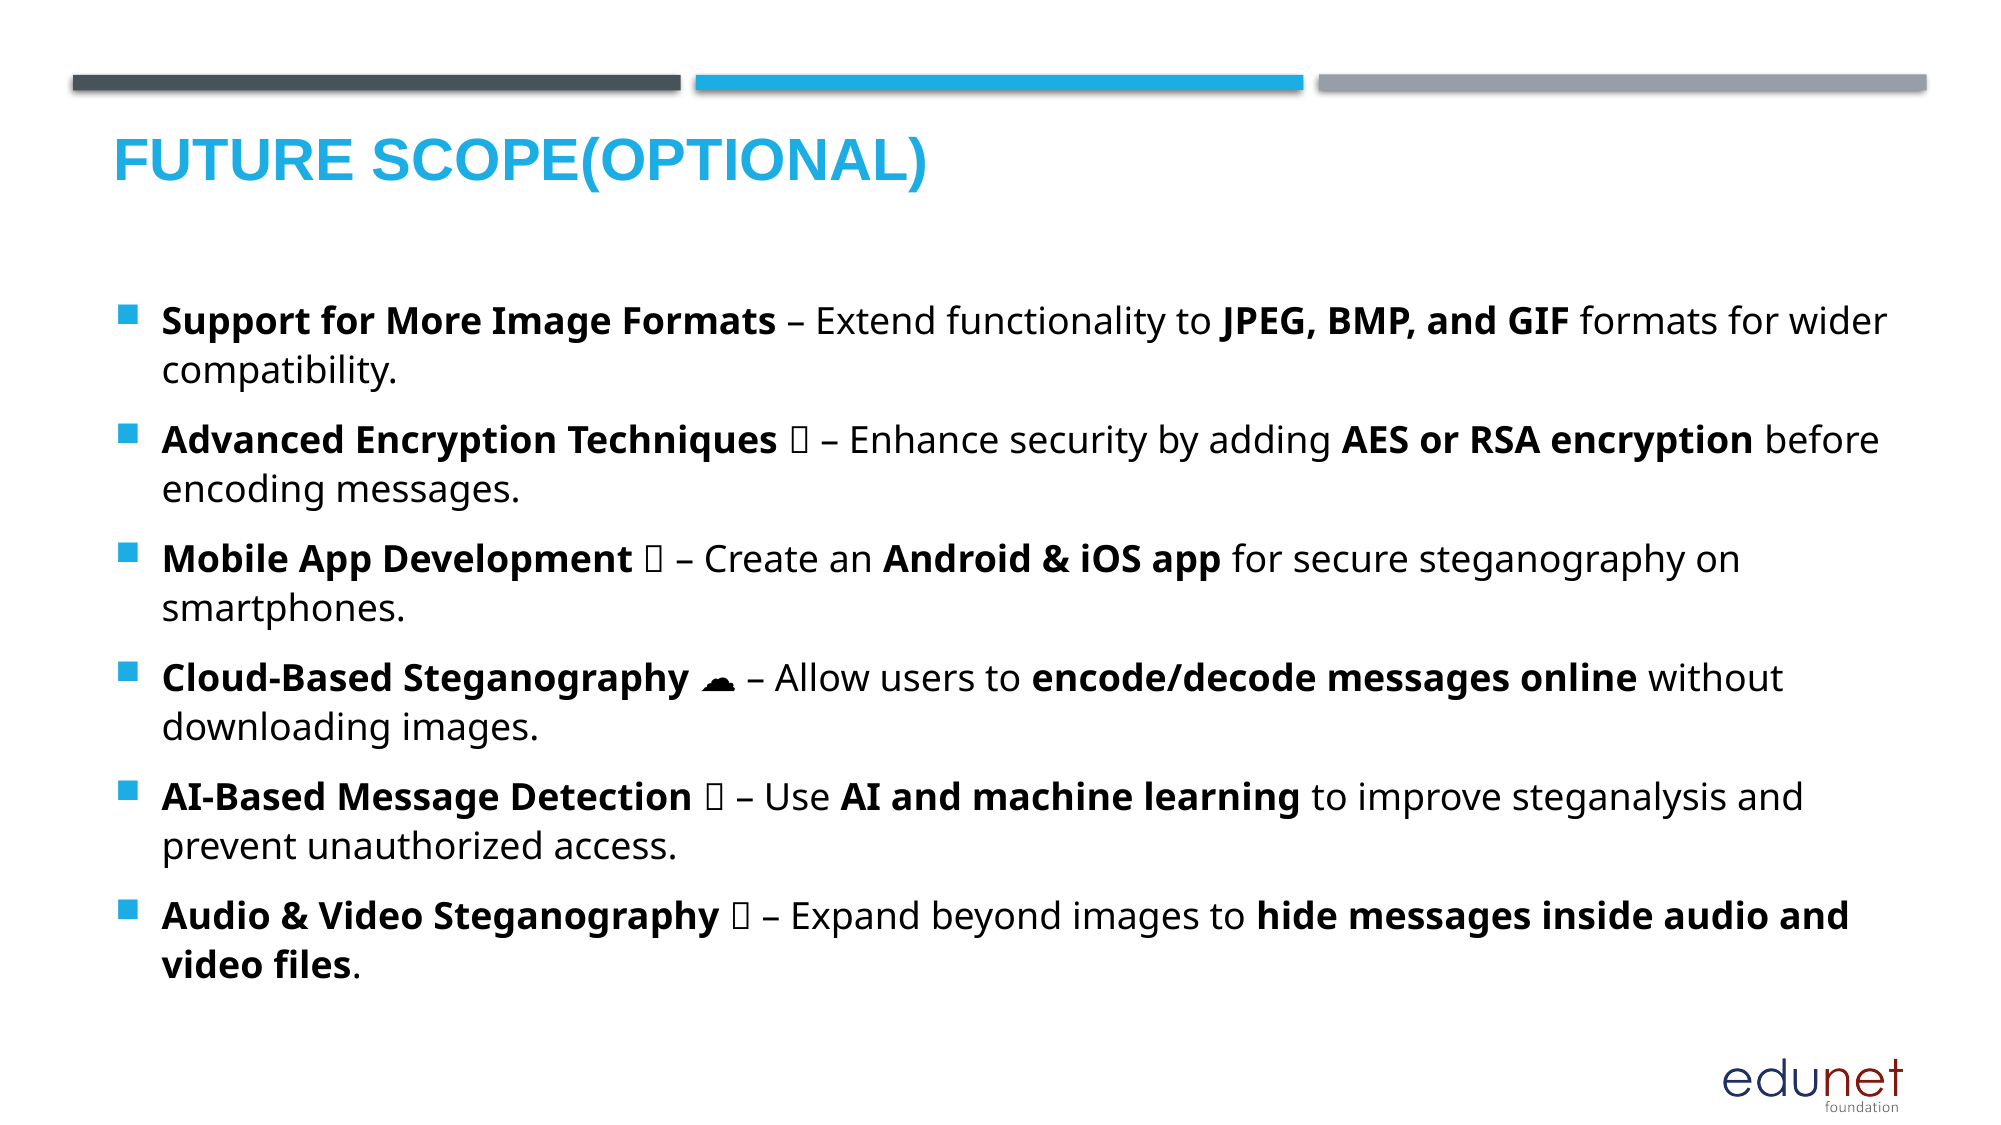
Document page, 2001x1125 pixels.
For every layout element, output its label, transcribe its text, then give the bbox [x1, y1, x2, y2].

list Support for More Image Formats – Extend functionality to JPEG, BMP, and GIF formats for wider compatibility. Advanced Encryption Techniques 🔐 – Enhance security by adding AES or RSA encryption before encoding messages. Mobile App Development 📱 – Create an Android & iOS app for secure steganography on smartphones. Cloud-Based Steganography ☁️ – Allow users to encode/decode messages online without downloading images. AI-Based Message Detection 🤖 – Use AI and machine learning to improve steganalysis and prevent unauthorized access. Audio & Video Steganography 🎥 – Expand beyond images to hide messages inside audio and video files. [99, 290, 1909, 1058]
text_box Future scope(optional) [98, 113, 1908, 201]
picture [1719, 1058, 1905, 1116]
